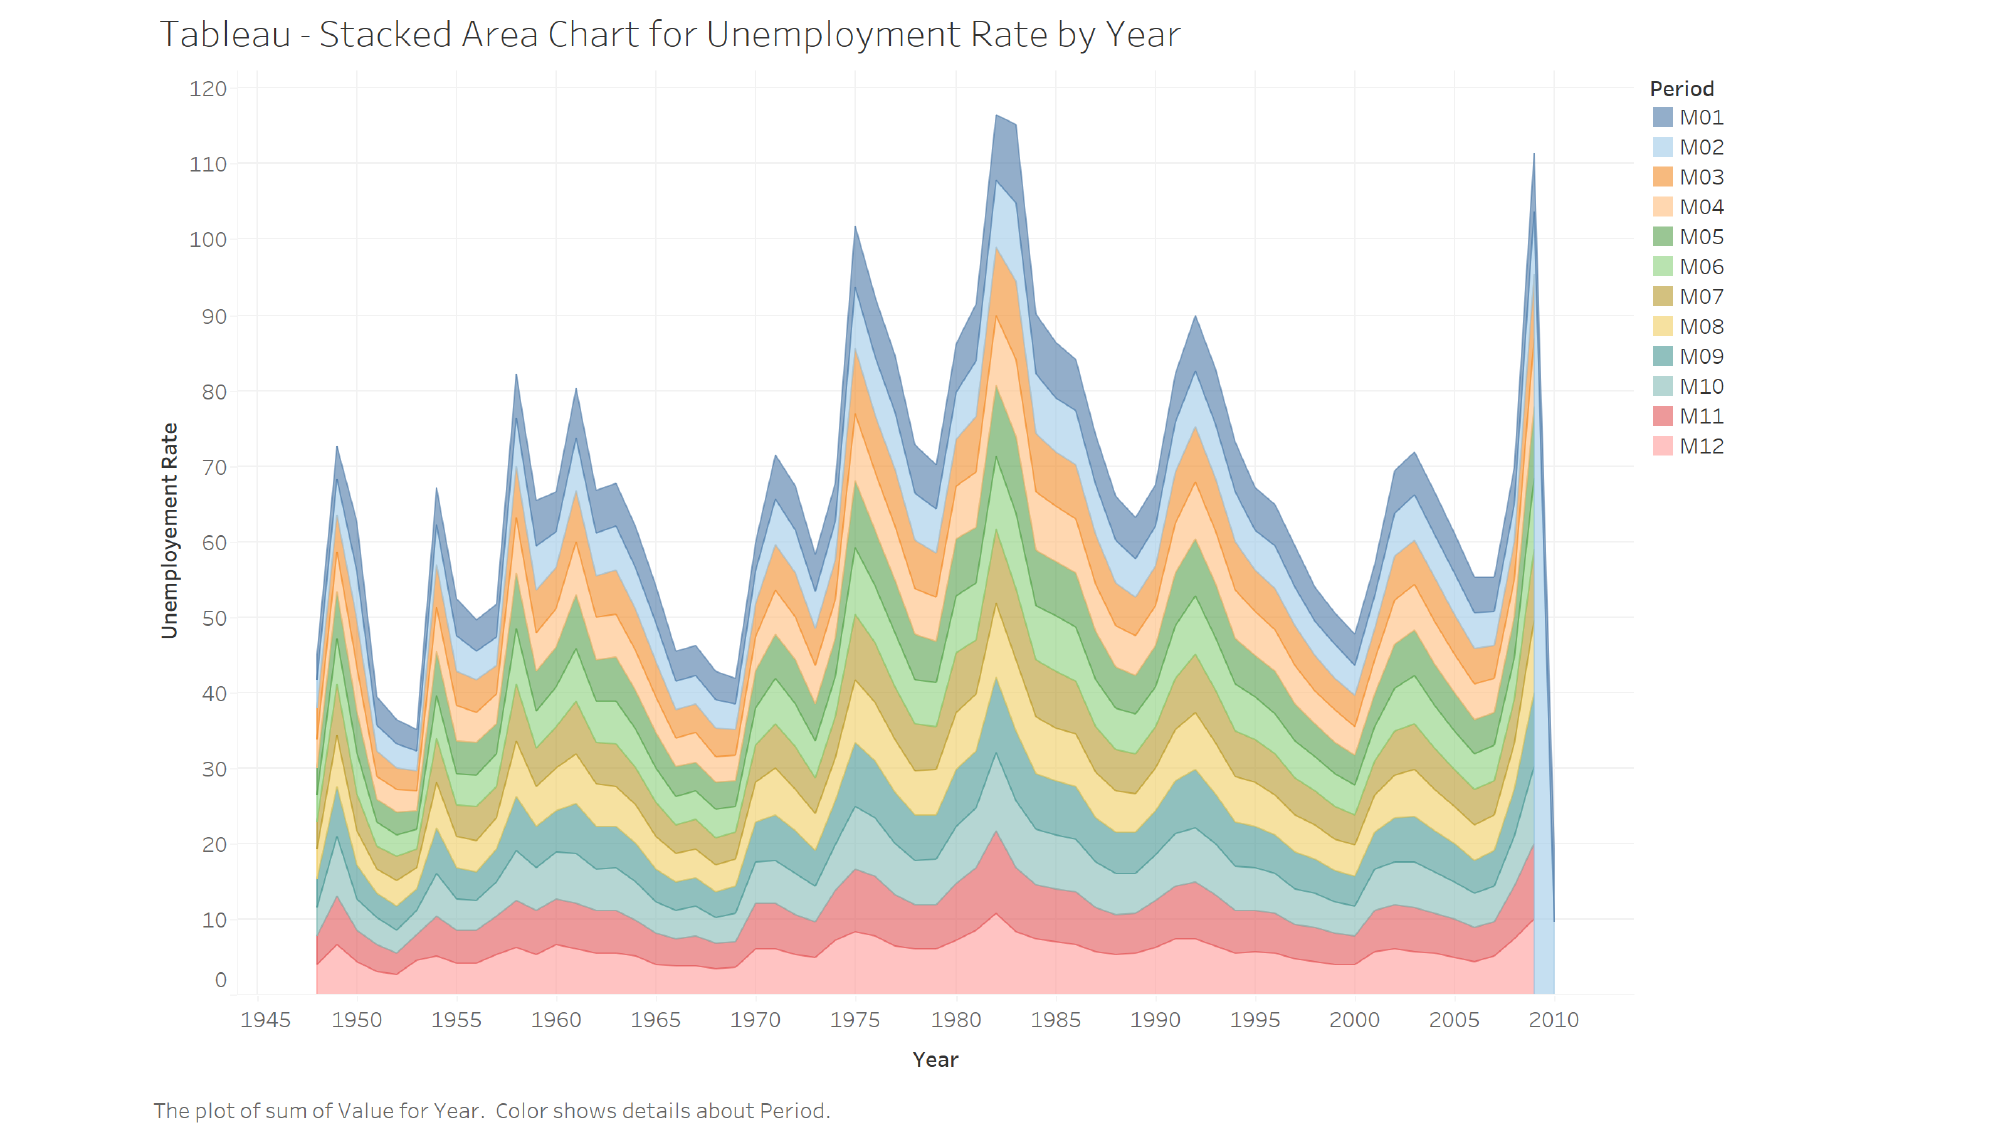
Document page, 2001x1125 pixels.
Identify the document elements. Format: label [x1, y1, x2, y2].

picture [153, 0, 1847, 1125]
